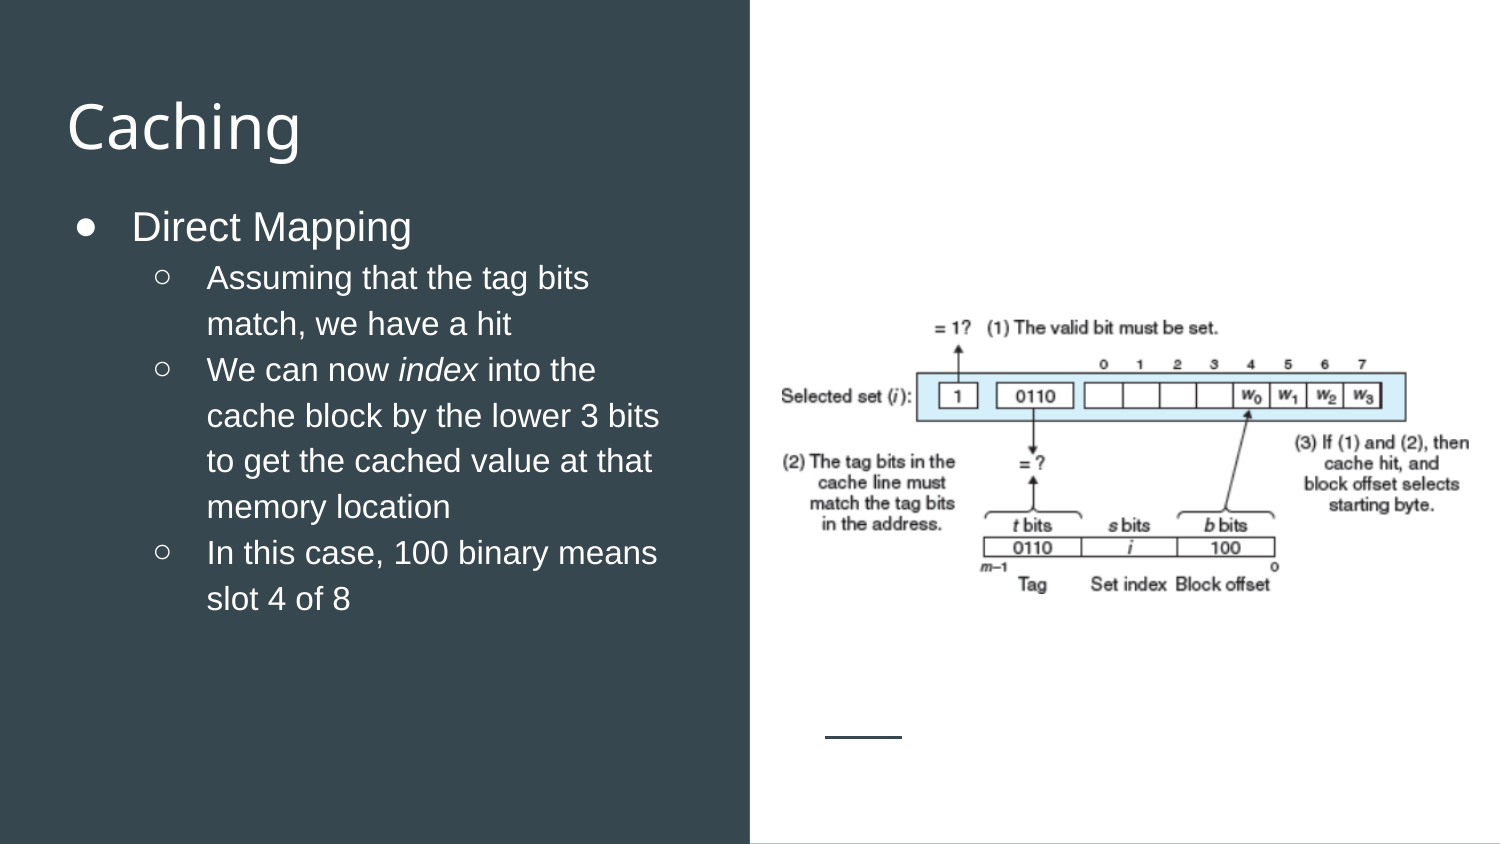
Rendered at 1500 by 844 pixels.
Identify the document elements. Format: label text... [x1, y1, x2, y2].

picture [749, 298, 1494, 618]
list Direct Mapping Assuming that the tag bits match, we have a hit We can now index into the cache block by the lower 3 bits to get the cached value at that memory location In this case, 100 binary means slot 4 of 8 [41, 177, 707, 739]
text_box Caching [51, 71, 957, 178]
